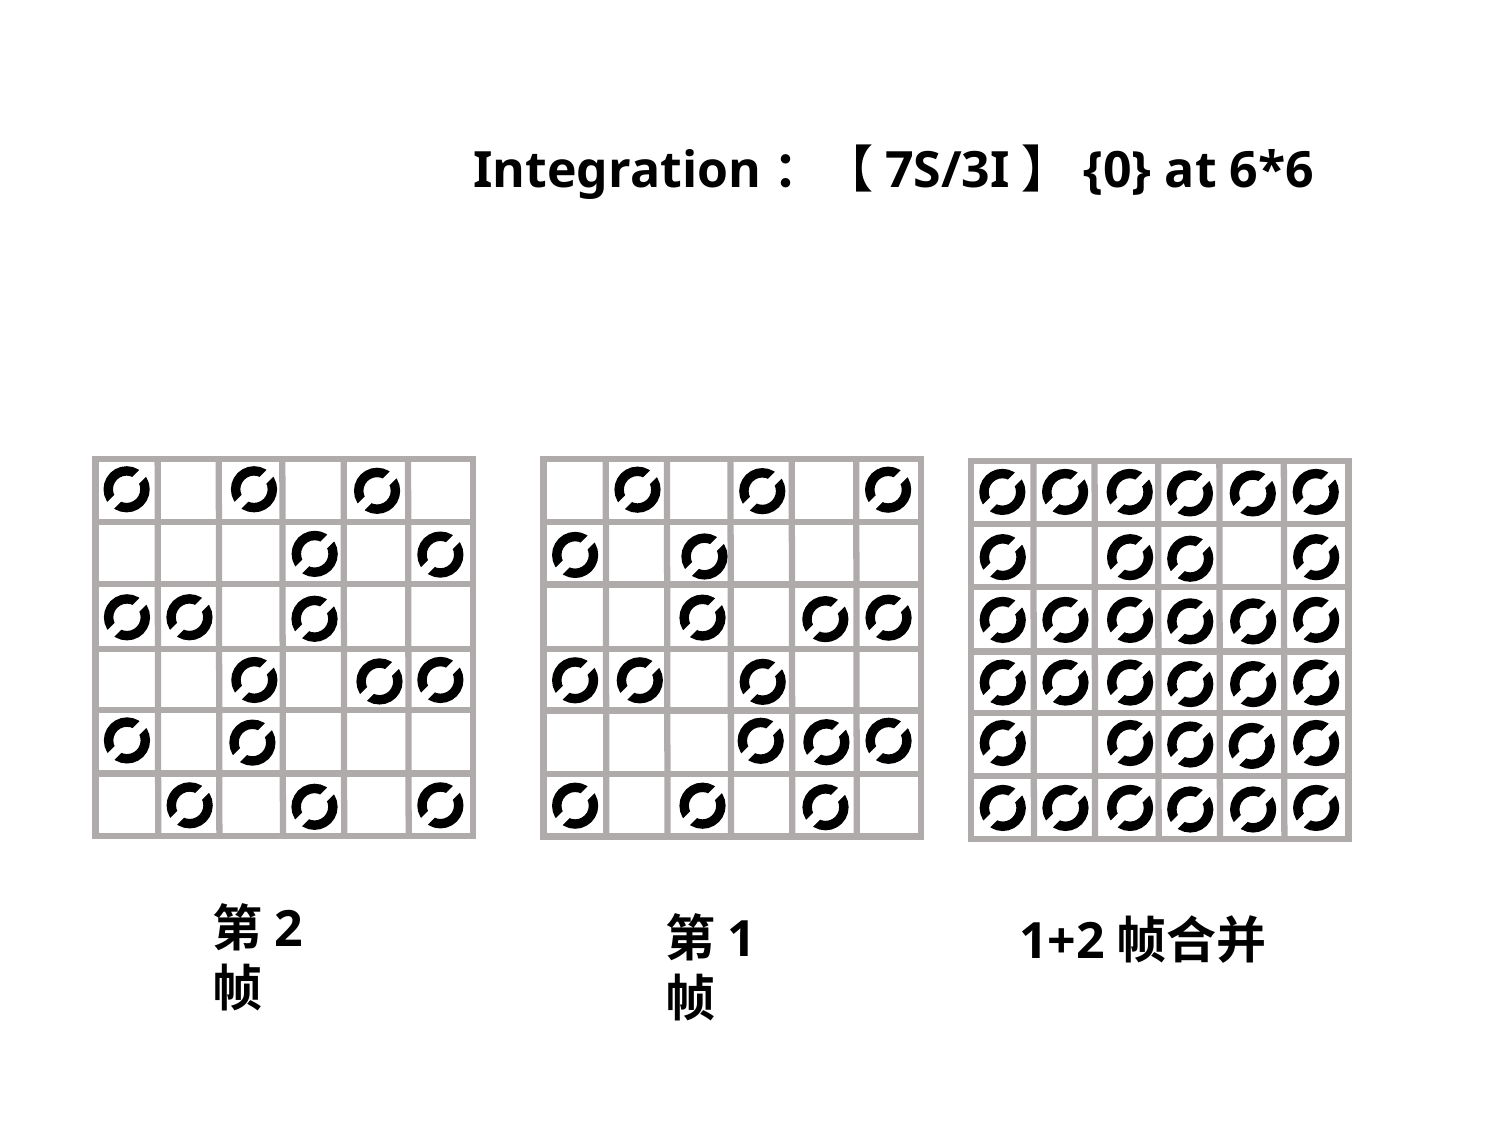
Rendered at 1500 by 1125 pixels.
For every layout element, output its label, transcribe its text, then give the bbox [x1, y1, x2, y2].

text_box [1288, 590, 1350, 776]
text_box [348, 713, 405, 770]
text_box [94, 458, 216, 837]
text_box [870, 599, 907, 636]
text_box [222, 458, 279, 519]
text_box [1234, 665, 1272, 703]
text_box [421, 786, 459, 824]
text_box 1+2帧合并 [1004, 901, 1339, 977]
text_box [234, 724, 271, 761]
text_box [1047, 789, 1084, 827]
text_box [1047, 601, 1084, 639]
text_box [421, 661, 459, 699]
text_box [743, 472, 781, 510]
text_box 第1帧 [650, 899, 831, 1034]
text_box [223, 713, 279, 770]
text_box [223, 777, 341, 837]
text_box [347, 587, 405, 646]
text_box [796, 714, 853, 771]
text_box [296, 535, 334, 573]
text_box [1297, 664, 1335, 701]
text_box [1162, 460, 1350, 586]
text_box [223, 525, 279, 581]
text_box [860, 588, 922, 771]
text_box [742, 722, 780, 760]
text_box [1171, 540, 1209, 578]
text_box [1297, 601, 1335, 639]
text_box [684, 599, 721, 636]
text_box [358, 472, 396, 510]
text_box 第2帧 [197, 889, 378, 1025]
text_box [1111, 538, 1149, 576]
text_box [1111, 473, 1149, 511]
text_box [1233, 727, 1271, 765]
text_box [171, 598, 208, 636]
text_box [808, 723, 845, 761]
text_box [296, 788, 333, 826]
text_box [108, 598, 146, 636]
text_box [1162, 716, 1216, 773]
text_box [171, 786, 209, 824]
text_box [1099, 779, 1216, 840]
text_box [984, 601, 1022, 639]
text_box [421, 536, 459, 573]
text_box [686, 538, 723, 575]
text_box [684, 787, 721, 825]
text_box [235, 661, 273, 699]
text_box [734, 458, 922, 581]
text_box [1098, 655, 1155, 710]
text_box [1111, 724, 1149, 762]
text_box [235, 470, 273, 508]
text_box [1037, 460, 1155, 521]
text_box [1098, 527, 1155, 584]
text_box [983, 473, 1021, 511]
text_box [1171, 602, 1209, 640]
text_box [807, 788, 844, 826]
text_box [984, 789, 1022, 827]
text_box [1234, 791, 1272, 828]
text_box [223, 652, 279, 707]
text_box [108, 722, 146, 759]
text_box [542, 458, 789, 838]
text_box [223, 587, 279, 646]
text_box [286, 458, 405, 519]
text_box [1171, 665, 1209, 703]
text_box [870, 722, 907, 760]
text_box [1297, 789, 1335, 827]
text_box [1111, 601, 1149, 639]
text_box [286, 713, 340, 770]
text_box Integration：【7S/3I】{0} at 6*6 [458, 130, 1447, 205]
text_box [1046, 473, 1084, 511]
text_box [984, 724, 1022, 762]
text_box [1099, 716, 1155, 773]
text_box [744, 663, 782, 701]
text_box [970, 460, 1091, 840]
text_box [348, 652, 405, 707]
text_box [1234, 475, 1272, 512]
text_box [1297, 724, 1335, 762]
text_box [1162, 655, 1216, 710]
text_box [1162, 590, 1216, 648]
text_box [347, 525, 405, 581]
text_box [619, 471, 656, 509]
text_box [621, 661, 659, 699]
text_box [556, 536, 594, 574]
text_box [412, 777, 474, 837]
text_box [1171, 726, 1209, 763]
text_box [1098, 590, 1155, 648]
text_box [869, 471, 907, 509]
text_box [108, 470, 145, 508]
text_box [1111, 789, 1149, 827]
text_box [412, 587, 474, 773]
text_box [806, 600, 844, 638]
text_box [556, 661, 594, 699]
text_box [1297, 538, 1335, 576]
text_box [796, 652, 853, 707]
text_box [286, 652, 340, 707]
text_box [361, 663, 398, 700]
text_box [1223, 655, 1281, 710]
text_box [1223, 590, 1280, 648]
text_box [1223, 779, 1350, 840]
text_box [796, 588, 853, 646]
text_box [1297, 473, 1335, 511]
text_box [286, 525, 340, 581]
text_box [556, 787, 594, 825]
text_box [1171, 791, 1209, 828]
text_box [1234, 603, 1272, 640]
text_box [286, 587, 340, 646]
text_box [1047, 664, 1084, 701]
text_box [796, 777, 922, 838]
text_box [296, 600, 333, 638]
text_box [1111, 664, 1149, 701]
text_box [984, 538, 1022, 576]
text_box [1171, 475, 1209, 512]
text_box [348, 777, 405, 837]
text_box [1223, 716, 1281, 773]
text_box [412, 458, 474, 584]
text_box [984, 664, 1022, 701]
